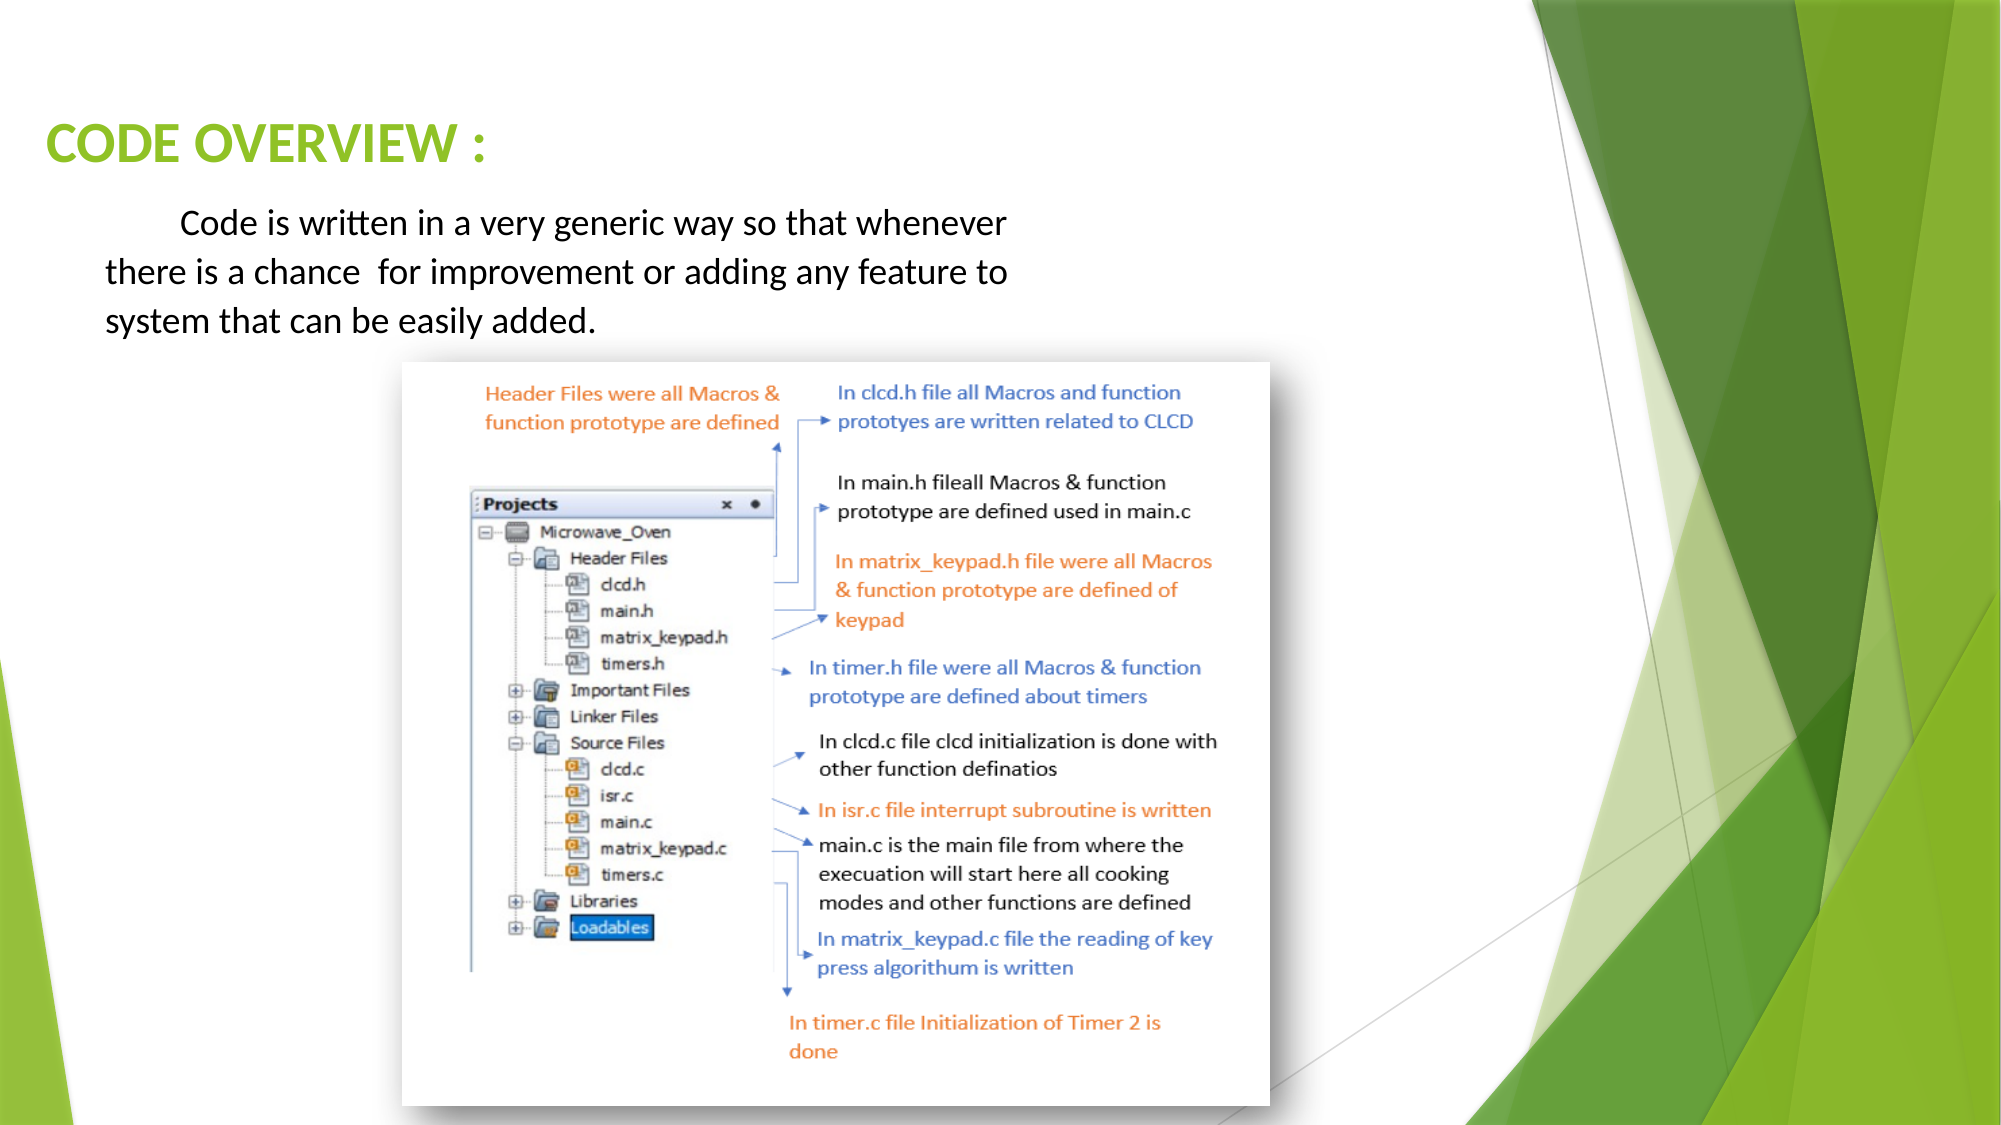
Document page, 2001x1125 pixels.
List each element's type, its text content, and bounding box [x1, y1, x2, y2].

text_box Code is written in a very generic way so that whenever there is a chance for improvement or adding any feature to system that can be easily added. [88, 186, 1089, 349]
picture [401, 361, 1271, 1107]
text_box CODE OVERVIEW : [31, 97, 1033, 182]
